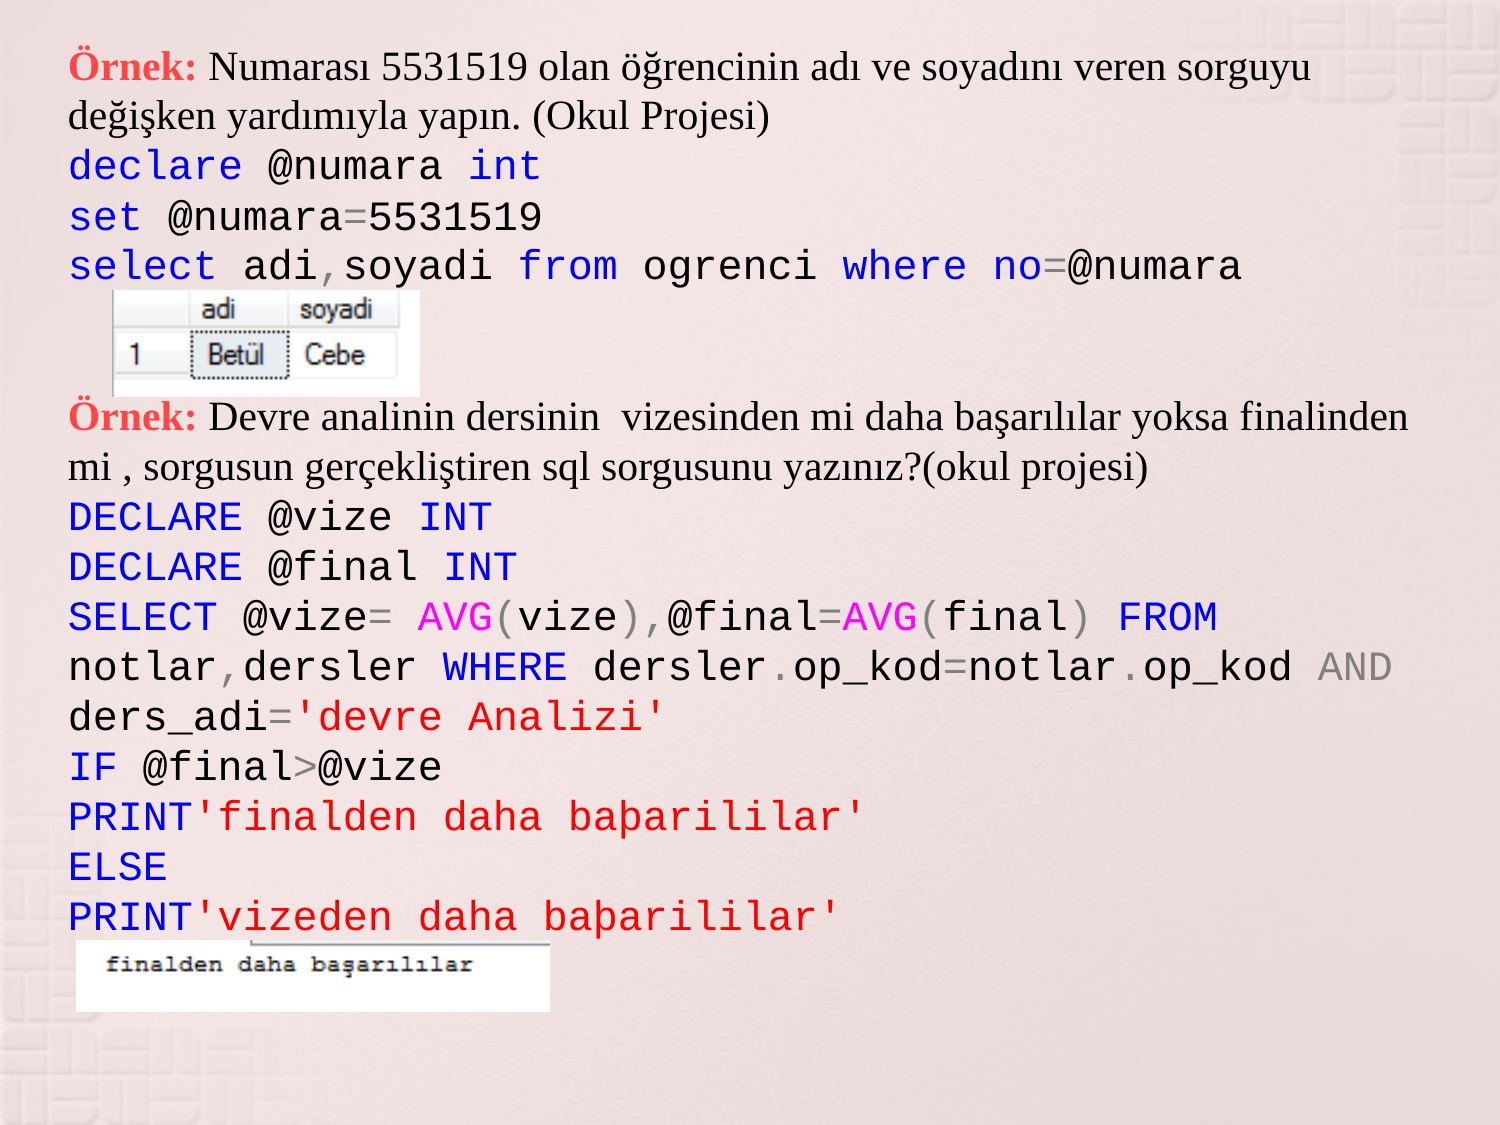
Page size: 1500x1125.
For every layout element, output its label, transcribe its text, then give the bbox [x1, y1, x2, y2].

list Örnek: Numarası 5531519 olan öğrencinin adı ve soyadını veren sorguyu değişken yardımıyla yapın. (Okul Projesi) declare @numara int set @numara=5531519 select adi,soyadi from ogrenci where no=@numara Örnek: Devre analinin dersinin vizesinden mi daha başarılılar yoksa finalinden mi , sorgusun gerçekliştiren sql sorgusunu yazınız?(okul projesi) DECLARE @vize INT DECLARE @final INT SELECT @vize= AVG(vize),@final=AVG(final) FROM notlar,dersler WHERE dersler.op_kod=notlar.op_kod AND ders_adi='devre Analizi' IF @final>@vize PRINT'finalden daha baþarililar' ELSE PRINT'vizeden daha baþarililar' [53, 30, 1471, 1083]
picture [75, 939, 551, 1014]
picture [110, 289, 421, 398]
